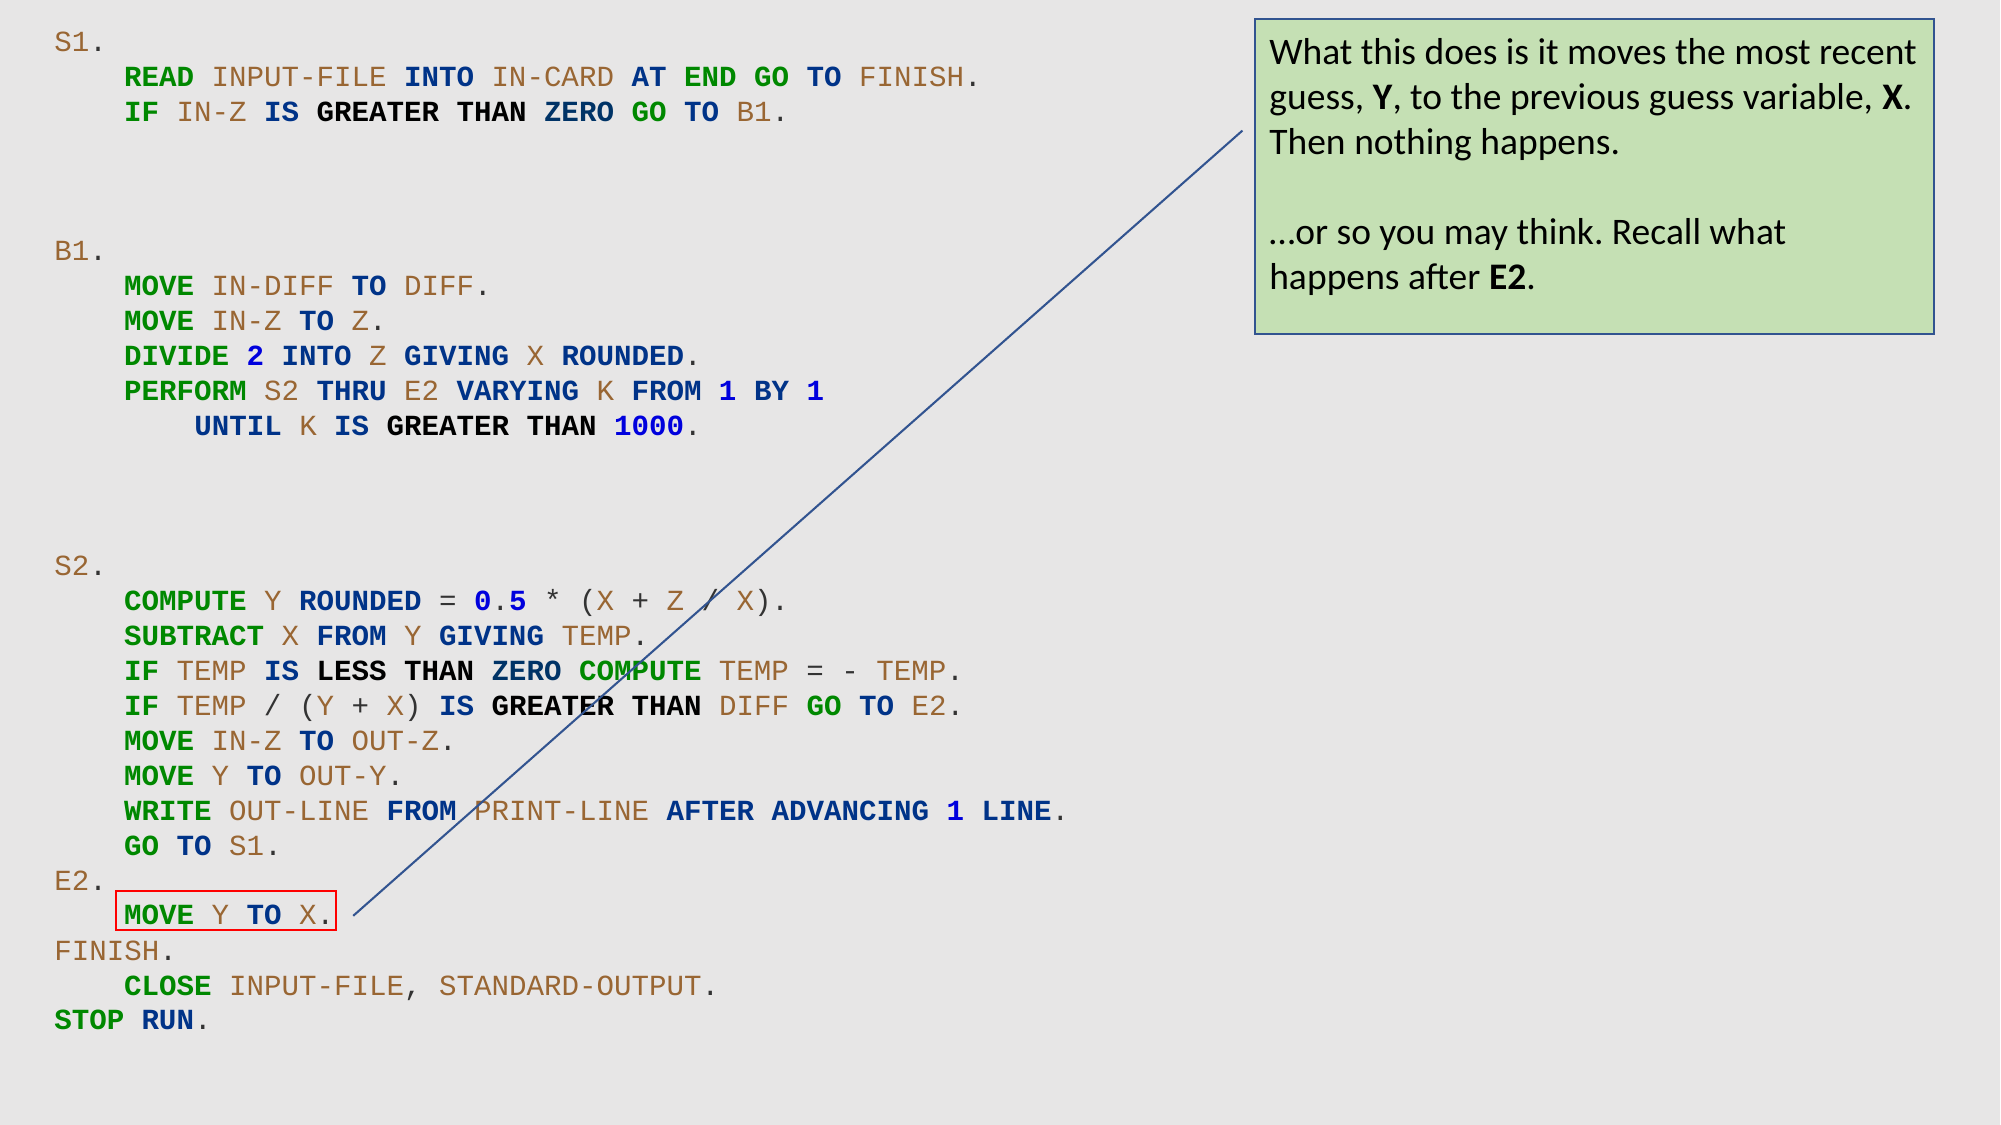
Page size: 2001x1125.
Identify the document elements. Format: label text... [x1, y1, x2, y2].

text_box S1. READ INPUT-FILE INTO IN-CARD AT END GO TO FINISH. IF IN-Z IS GREATER THAN ZERO GO TO B1. MOVE IN-Z TO OT-Z. WRITE OUT-LINE FROM ERROR-MESS AFTER ADVANCING 1 LINE. GO TO S1. B1. MOVE IN-DIFF TO DIFF. MOVE IN-Z TO Z. DIVIDE 2 INTO Z GIVING X ROUNDED. PERFORM S2 THRU E2 VARYING K FROM 1 BY 1 UNTIL K IS GREATER THAN 1000. MOVE IN-Z TO OUTP-Z. WRITE OUT-LINE FROM ABORT-MESS AFTER ADVANCING 1 LINE. GO TO S1. S2. COMPUTE Y ROUNDED = 0.5 * (X + Z / X). SUBTRACT X FROM Y GIVING TEMP. IF TEMP IS LESS THAN ZERO COMPUTE TEMP = - TEMP. IF TEMP / (Y + X) IS GREATER THAN DIFF GO TO E2. MOVE IN-Z TO OUT-Z. MOVE Y TO OUT-Y. WRITE OUT-LINE FROM PRINT-LINE AFTER ADVANCING 1 LINE. GO TO S1. E2. MOVE Y TO X. FINISH. CLOSE INPUT-FILE, STANDARD-OUTPUT. STOP RUN. [39, 14, 1386, 1044]
text_box What this does is it moves the most recent guess, Y, to the previous guess variable, X. Then nothing happens. …or so you may think. Recall what happens after E2. [1254, 18, 1935, 335]
text_box [115, 890, 337, 931]
text_box What this does is it moves the most recent guess, Y, to the previous guess variable, X. Then nothing happens. …or so you may think. Recall what happens after E2. [352, 129, 1244, 917]
